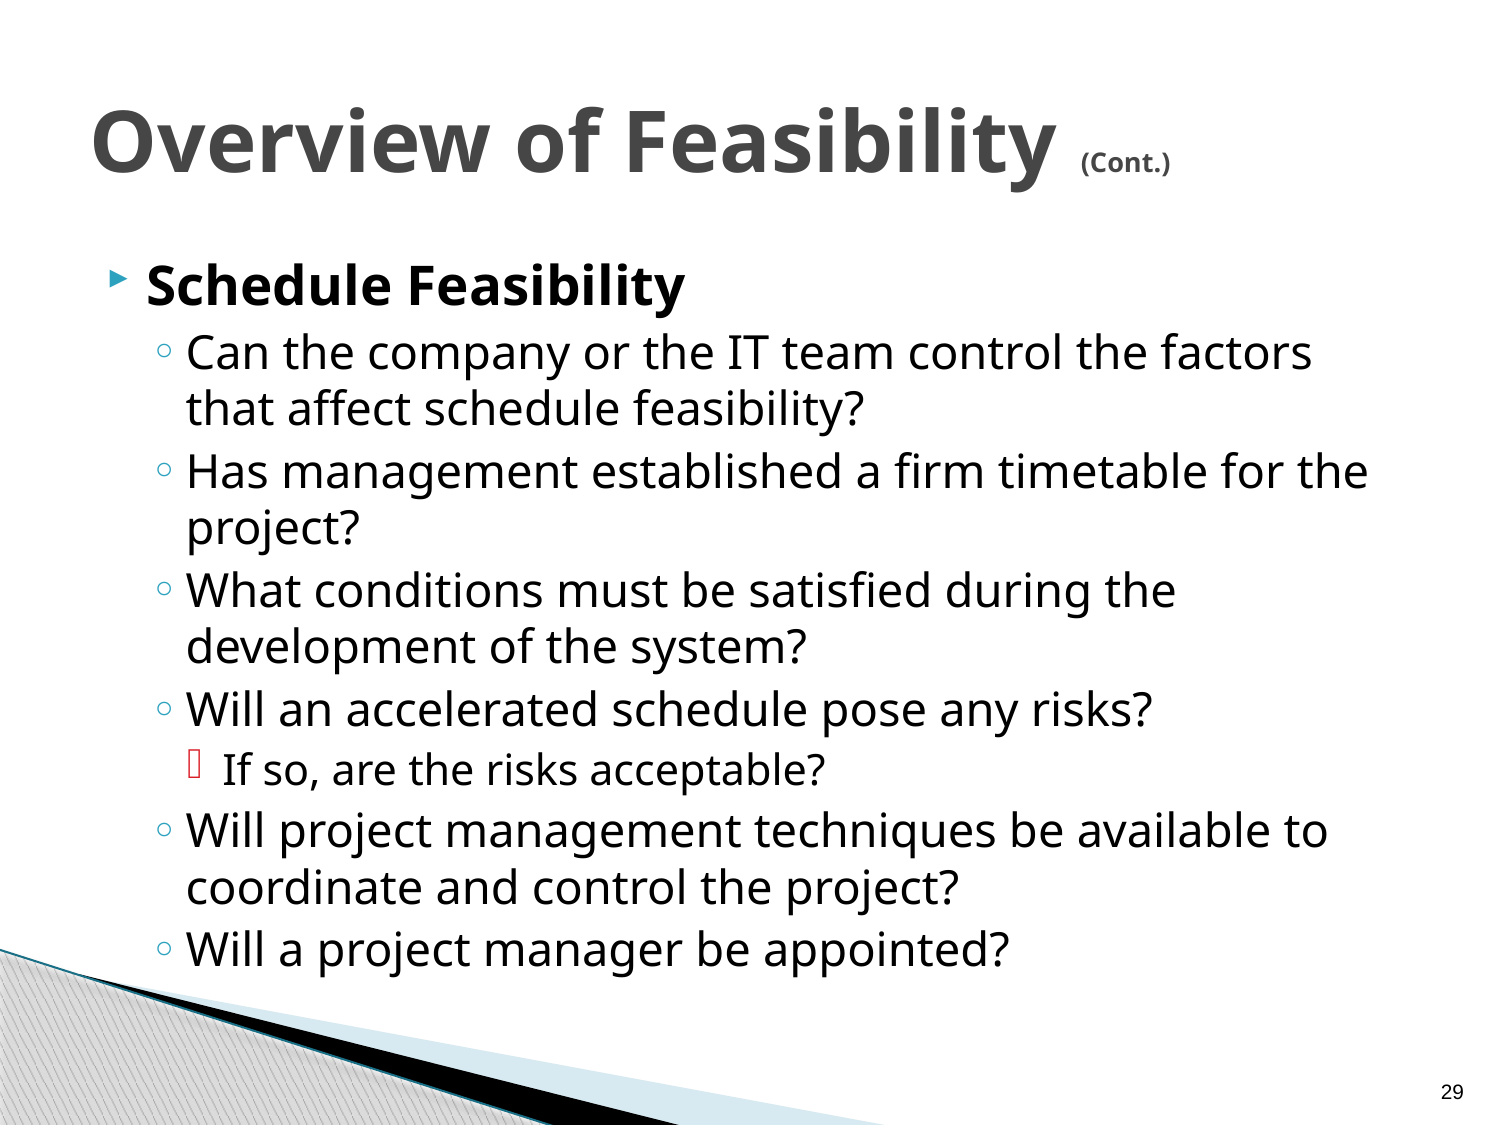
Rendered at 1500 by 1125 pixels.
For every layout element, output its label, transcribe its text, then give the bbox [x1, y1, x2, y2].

title Overview of Feasibility (Cont.) [75, 45, 1425, 233]
list Schedule Feasibility Can the company or the IT team control the factors that affect schedule feasibility? Has management established a firm timetable for the project? What conditions must be satisfied during the development of the system? Will an accelerated schedule pose any risks? If so, are the risks acceptable? Will project management techniques be available to coordinate and control the project? Will a project manager be appointed? [75, 243, 1425, 986]
slide_number 29 [1418, 1051, 1479, 1112]
